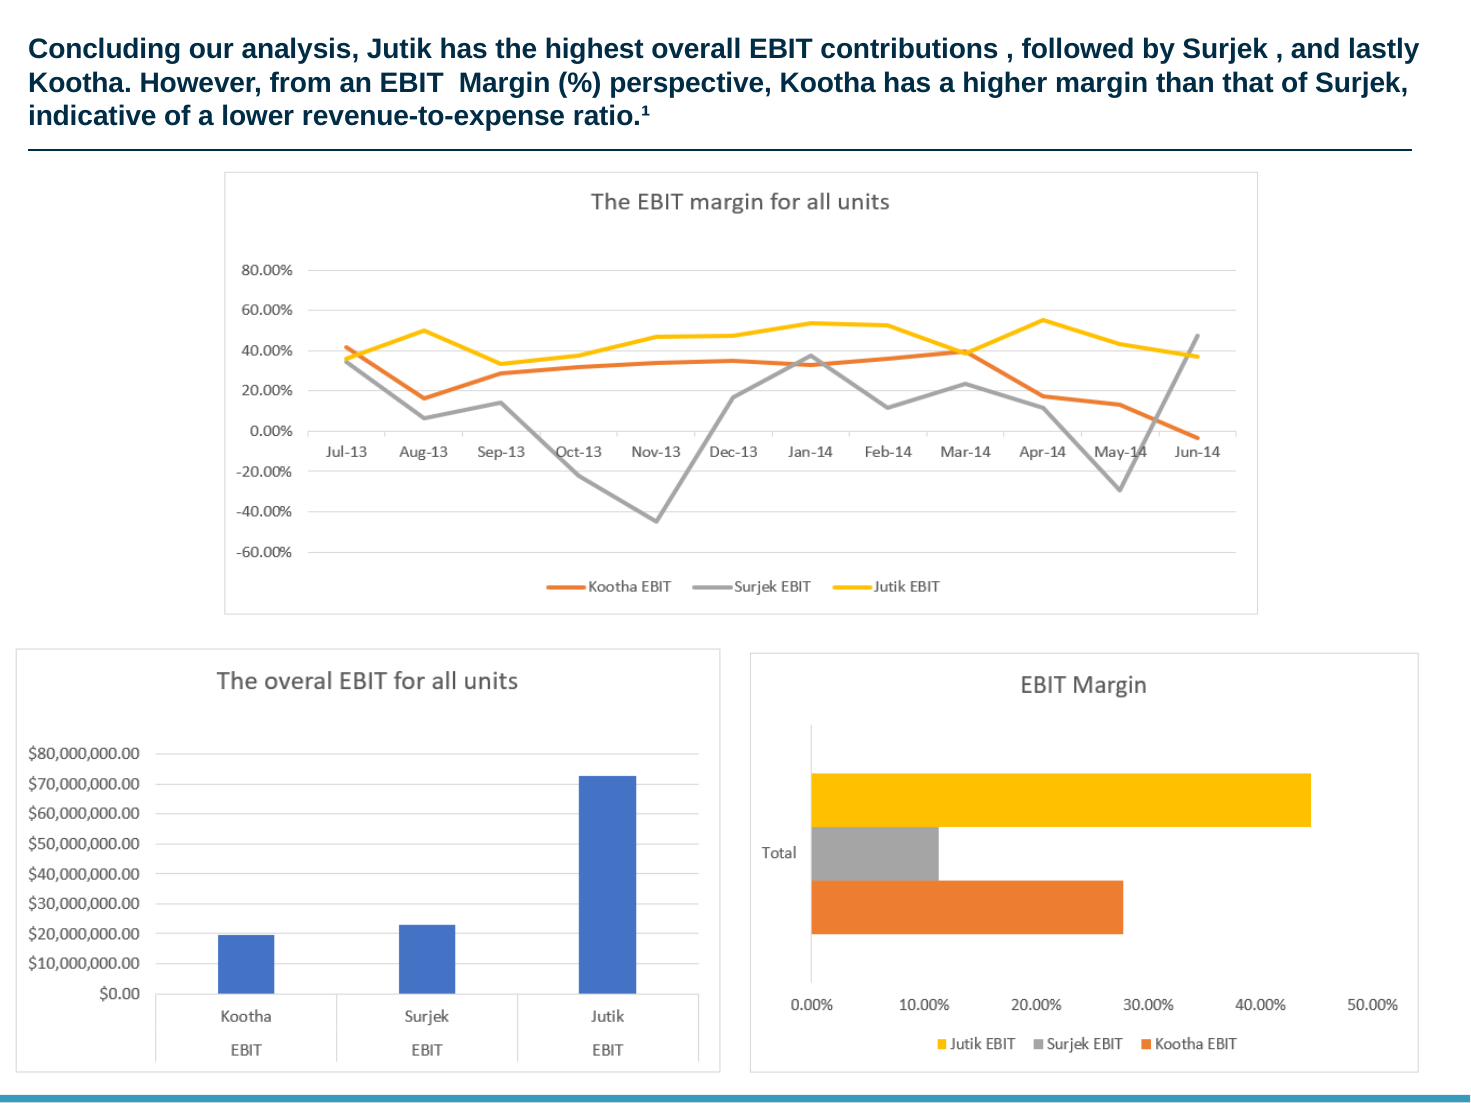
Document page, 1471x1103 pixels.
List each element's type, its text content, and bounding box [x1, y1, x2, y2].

picture [0, 626, 1471, 1085]
picture [219, 153, 1270, 623]
title Concluding our analysis, Jutik has the highest overall EBIT contributions , followed by Surjek , and lastly Kootha. However, from an EBIT Margin (%) perspective, Kootha has a higher margin than that of Surjek, indicative of a lower revenue-to-expense ratio.¹ [28, 30, 1462, 133]
